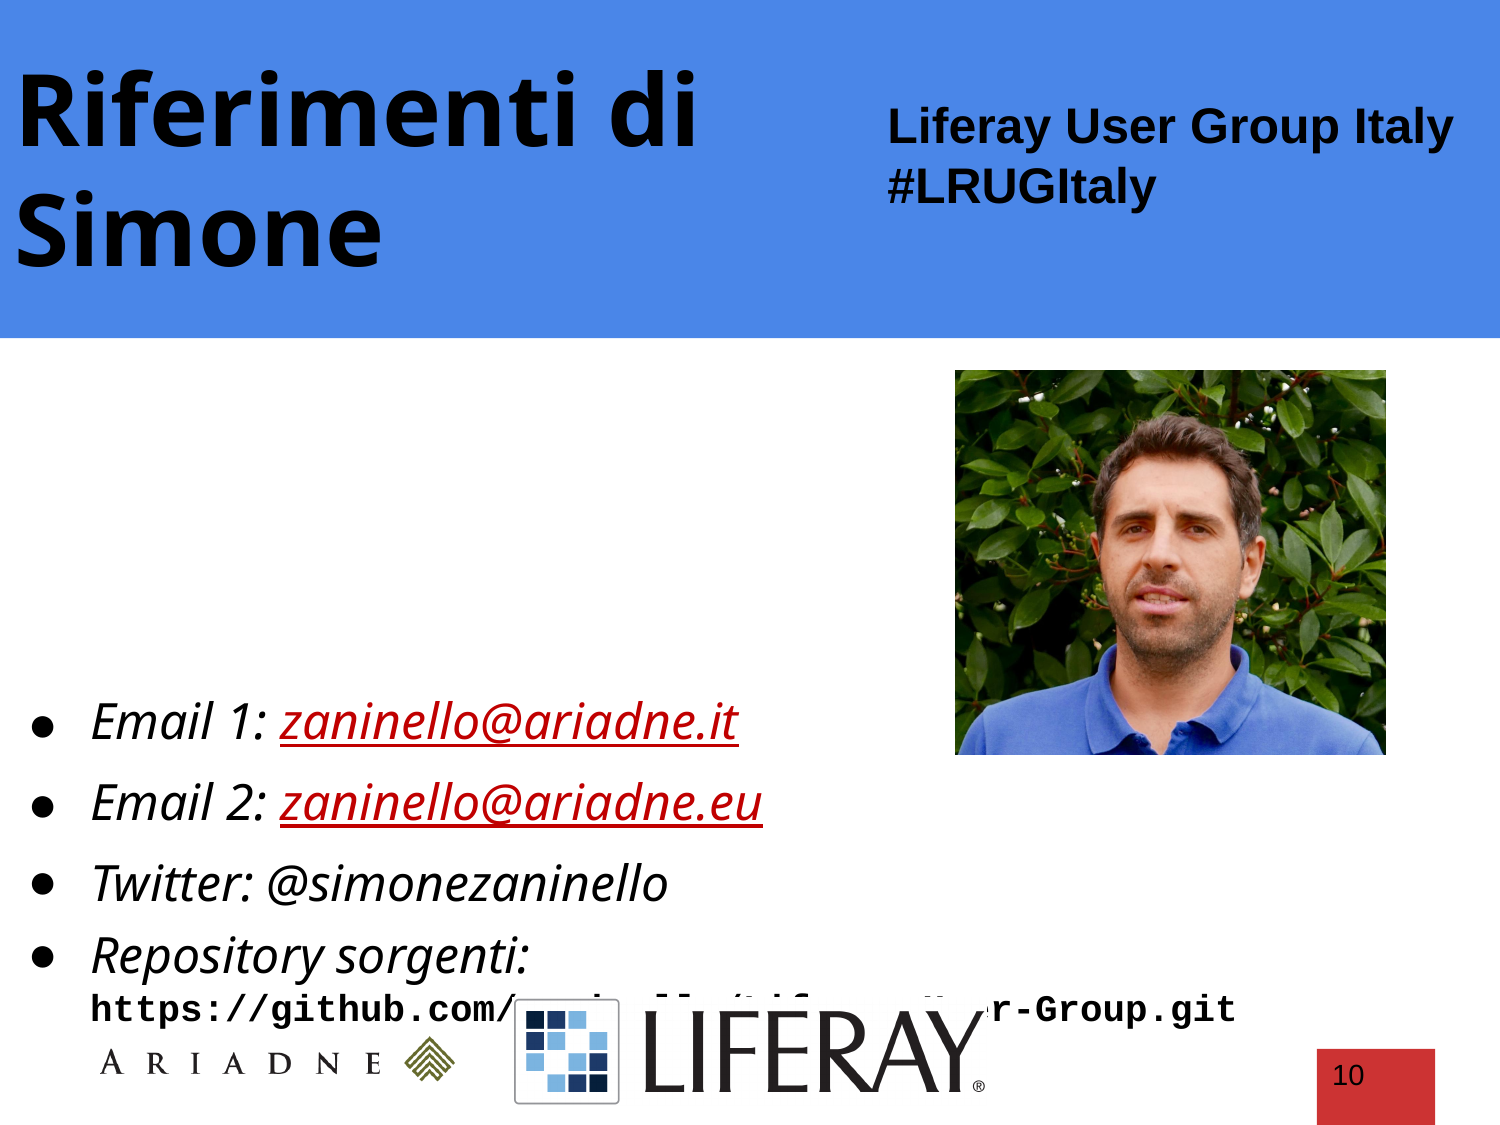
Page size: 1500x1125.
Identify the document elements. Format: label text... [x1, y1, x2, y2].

subtitle Email 1: zaninello@ariadne.it Email 2: zaninello@ariadne.eu Twitter: @simonezaninello Repository sorgenti: https://github.com/zaninello/Liferay-User-Group.git [0, 674, 1386, 986]
picture [955, 370, 1387, 755]
picture [100, 1036, 455, 1083]
title Riferimenti di Simone [0, 0, 1500, 339]
slide_number ‹#› [1316, 1048, 1436, 1125]
text_box Liferay User Group Italy #LRUGItaly [872, 78, 1479, 255]
picture [512, 996, 987, 1106]
